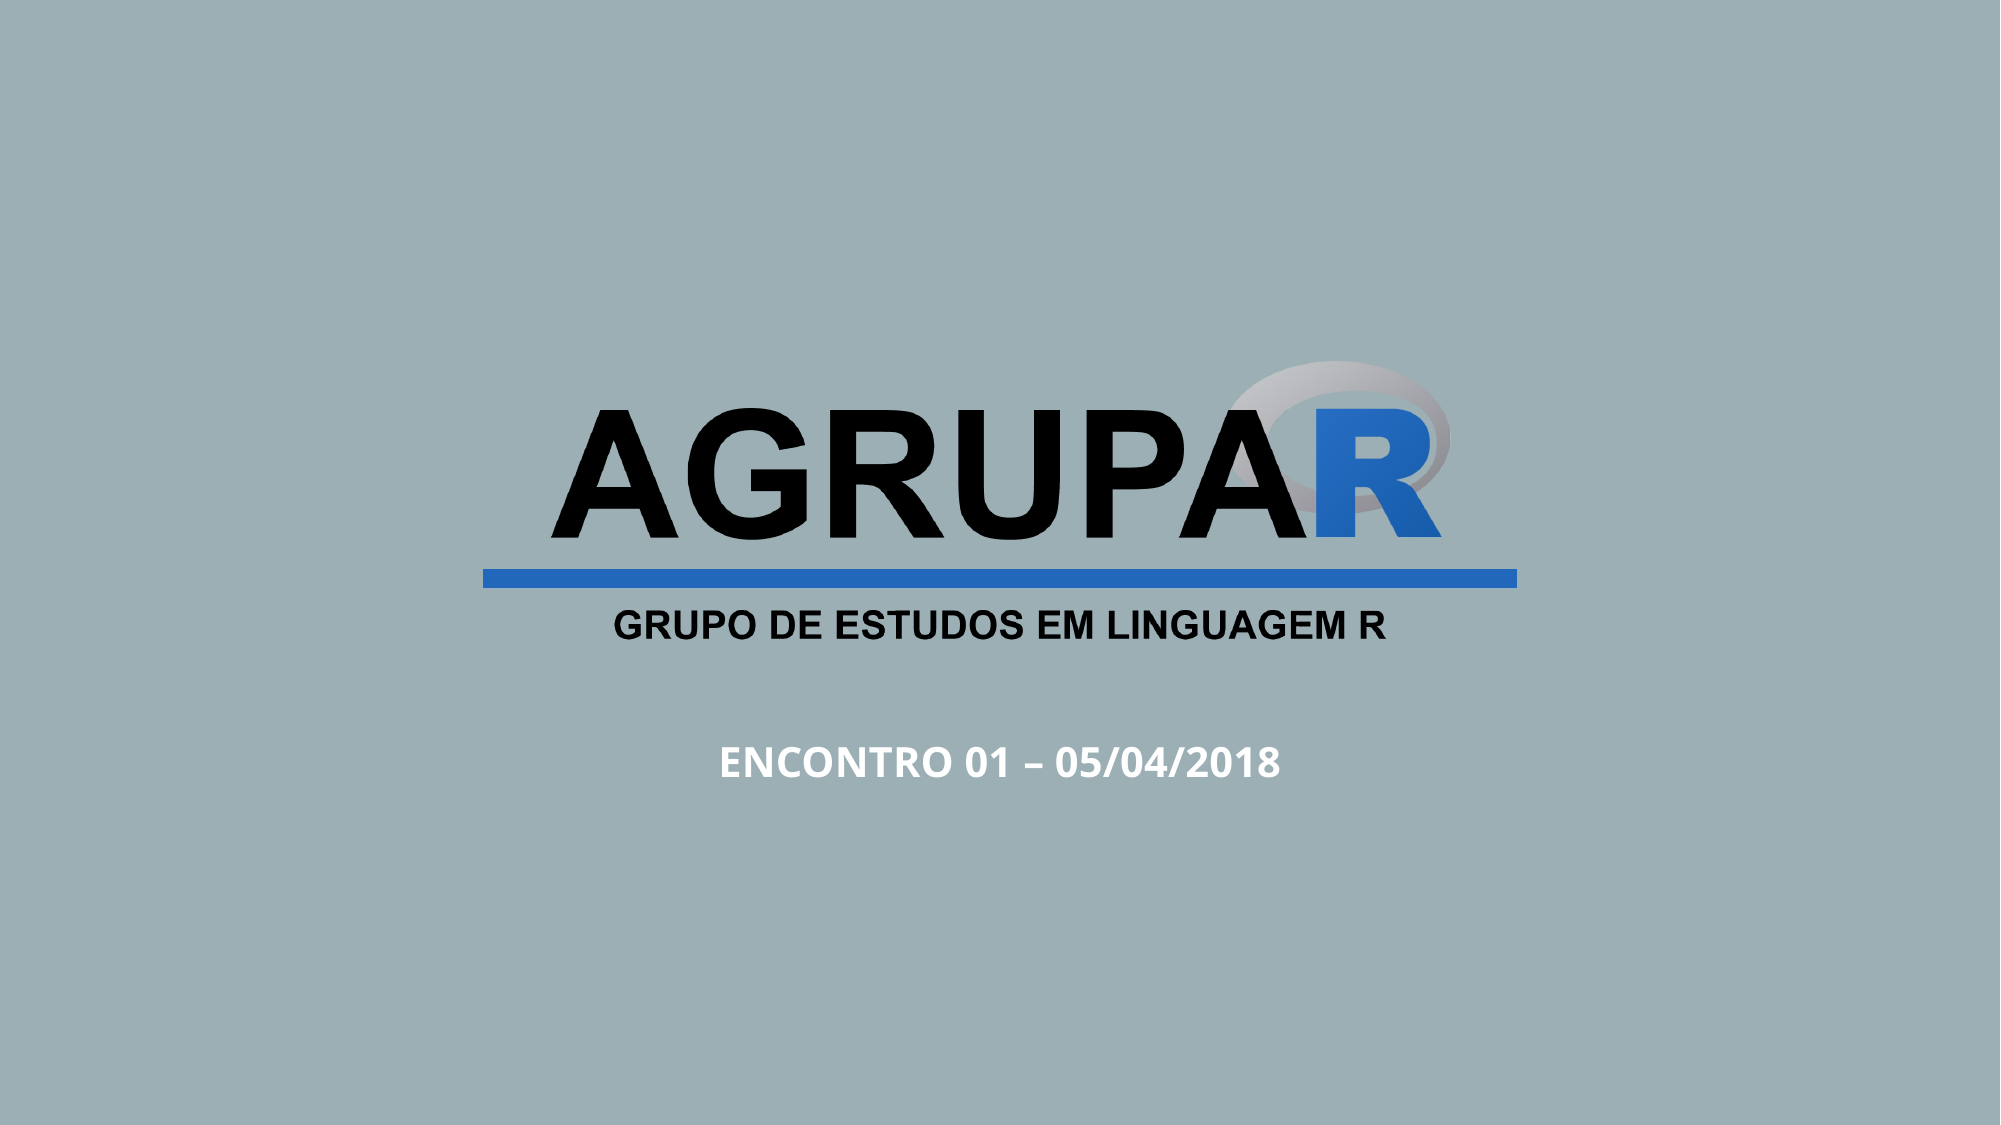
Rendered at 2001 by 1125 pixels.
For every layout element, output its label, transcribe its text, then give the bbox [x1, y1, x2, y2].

picture [482, 347, 1517, 656]
subtitle Encontro 01 – 05/04/2018 [442, 728, 1558, 808]
